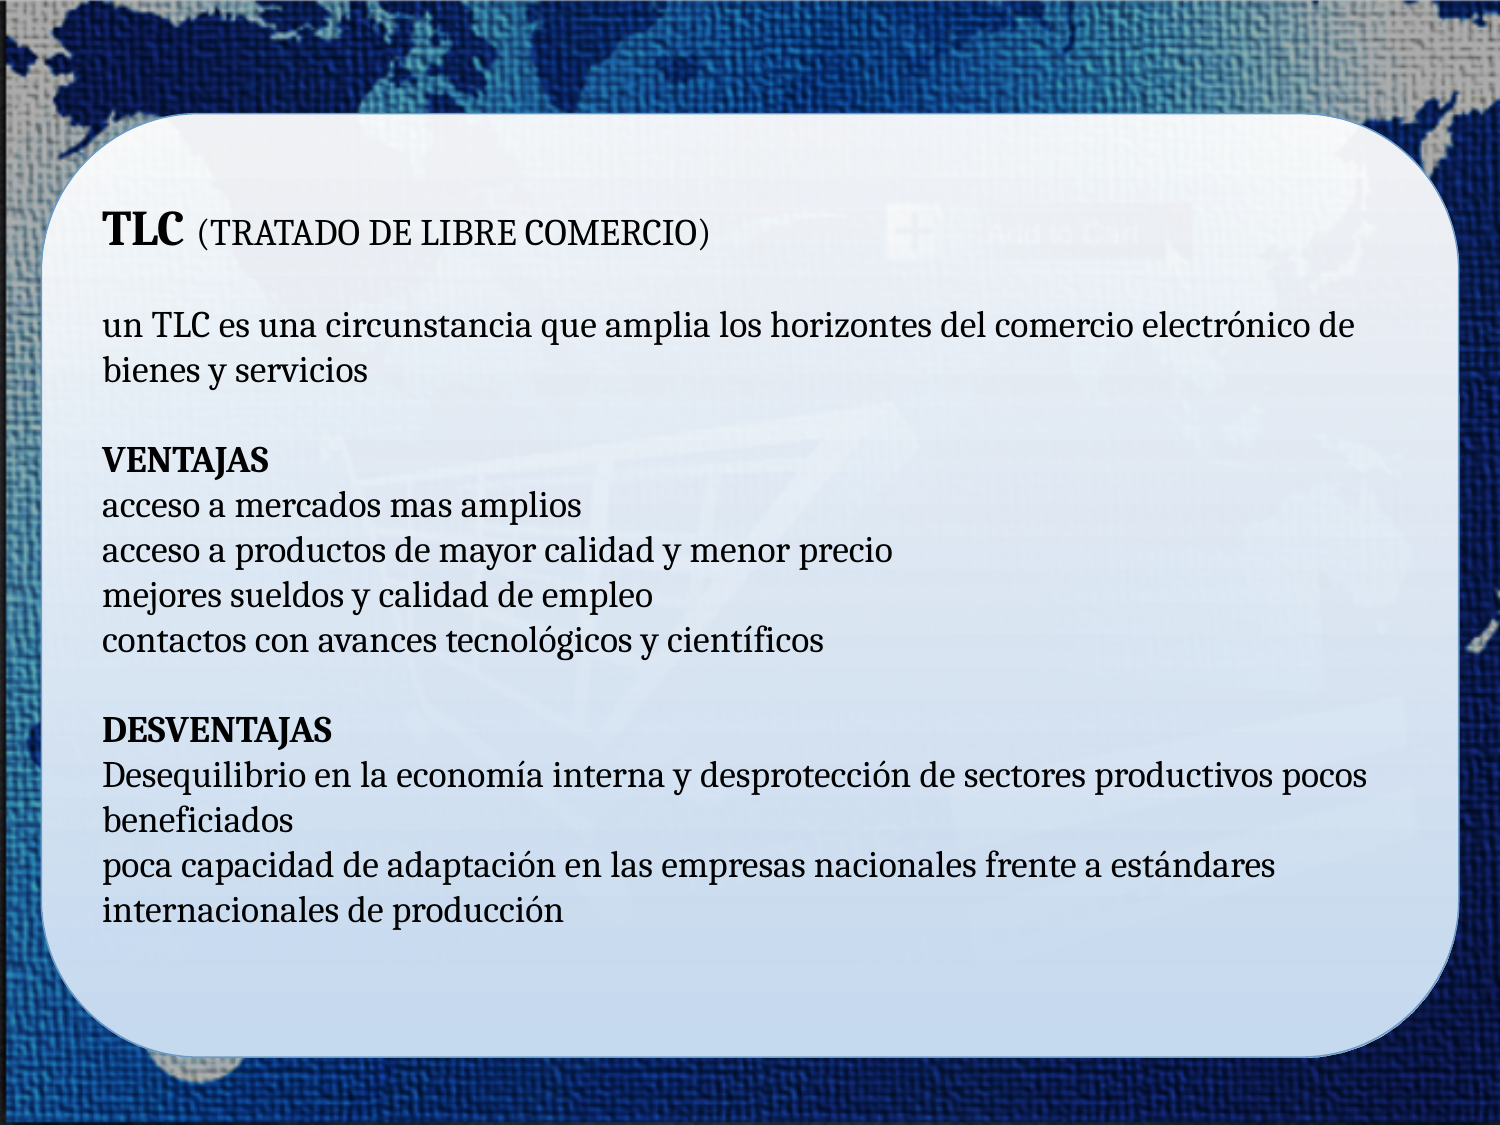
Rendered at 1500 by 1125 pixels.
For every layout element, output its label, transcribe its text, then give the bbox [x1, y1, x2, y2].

picture [0, 0, 1500, 1125]
text_box TLC (TRATADO DE LIBRE COMERCIO) un TLC es una circunstancia que amplia los horizontes del comercio electrónico de bienes y servicios VENTAJAS acceso a mercados mas amplios acceso a productos de mayor calidad y menor precio mejores sueldos y calidad de empleo contactos con avances tecnológicos y científicos DESVENTAJAS Desequilibrio en la economía interna y desprotección de sectores productivos pocos beneficiados poca capacidad de adaptación en las empresas nacionales frente a estándares internacionales de producción [40, 112, 1460, 1058]
